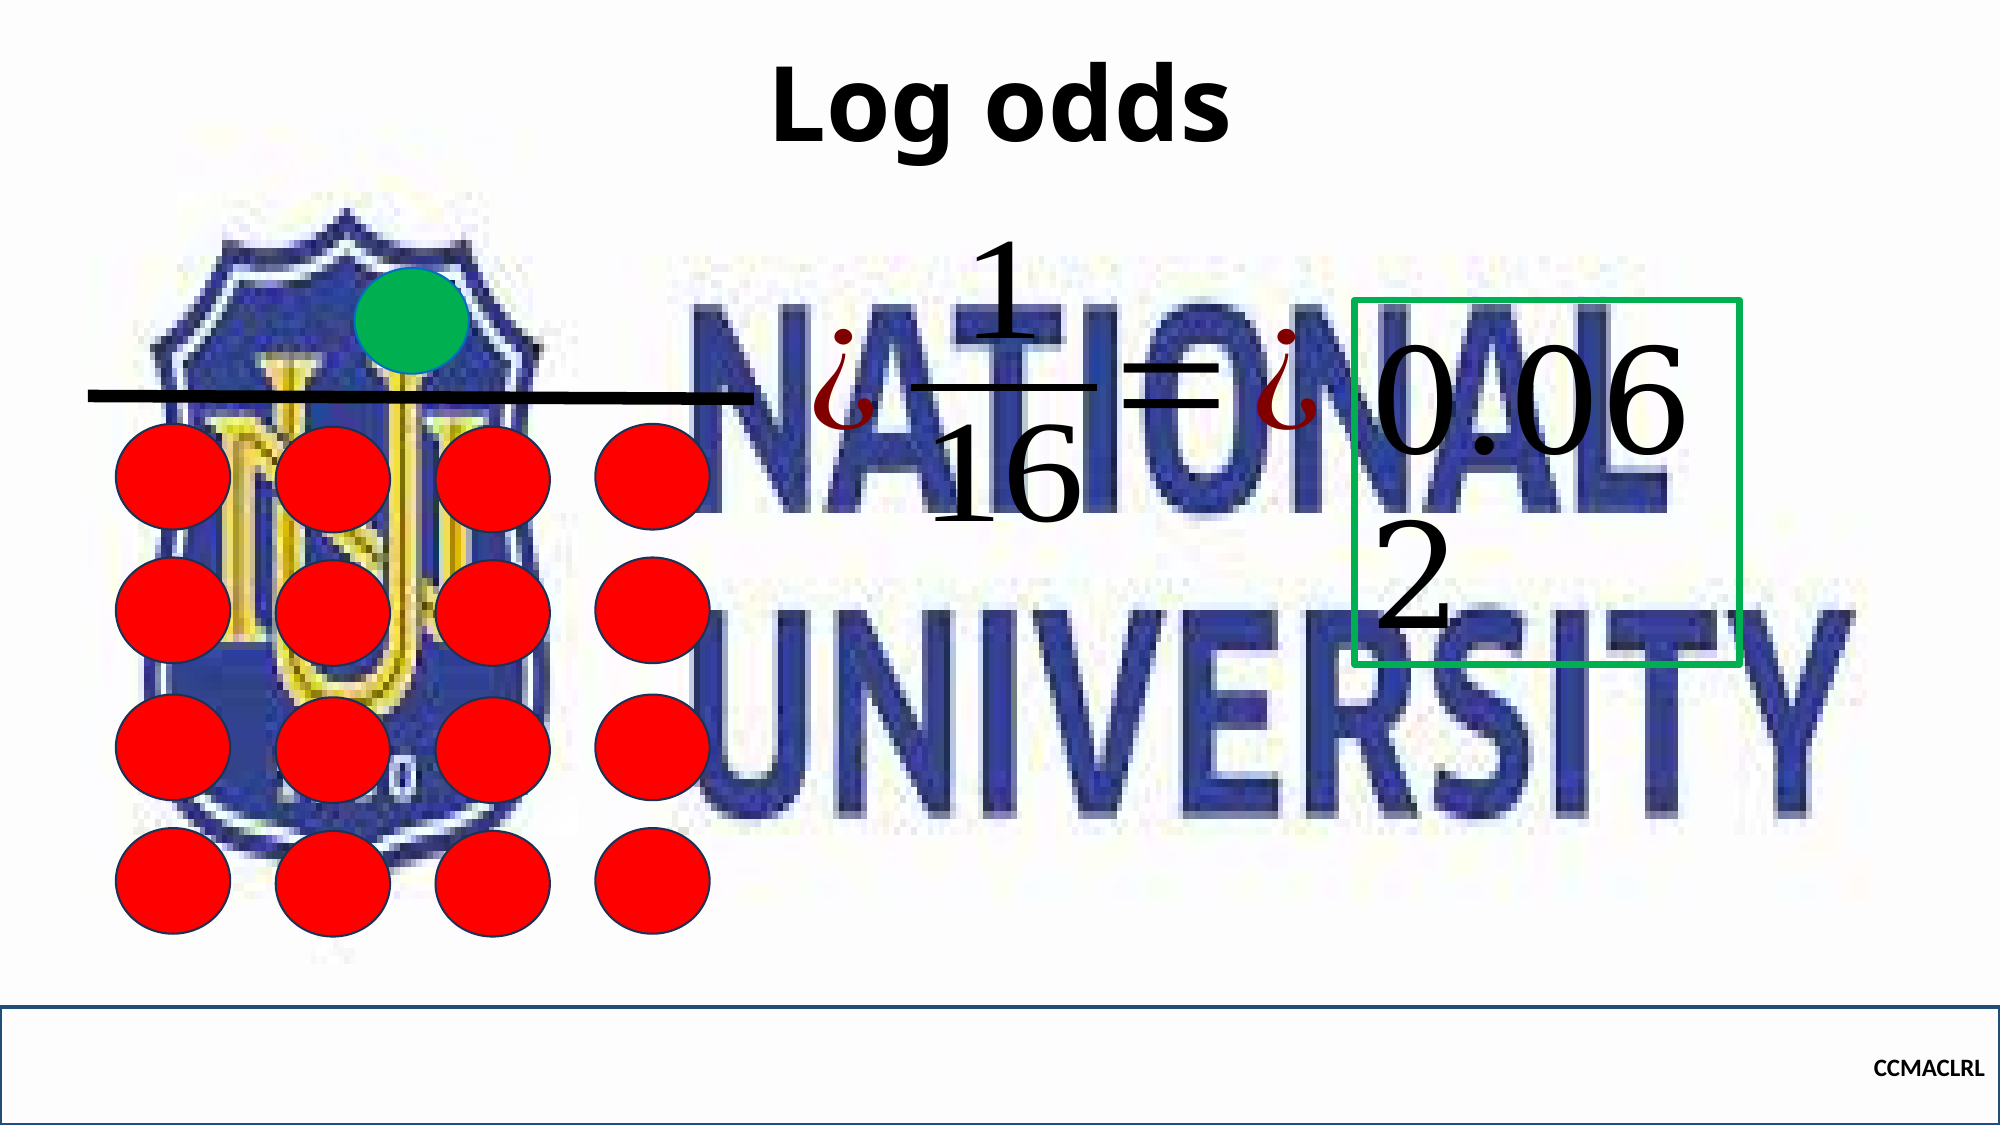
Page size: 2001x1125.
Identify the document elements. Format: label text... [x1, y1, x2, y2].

text_box [594, 422, 711, 531]
text_box [114, 827, 232, 935]
text_box [434, 696, 551, 805]
text_box [594, 556, 711, 665]
text_box [274, 829, 392, 938]
text_box [353, 267, 470, 375]
text_box [434, 425, 551, 534]
text_box 0.062 [1354, 299, 1740, 665]
text_box [434, 559, 551, 667]
text_box [274, 696, 392, 805]
text_box [274, 559, 392, 667]
text_box [114, 556, 232, 665]
picture [0, 0, 2000, 1007]
text_box [114, 693, 232, 802]
text_box [114, 422, 232, 531]
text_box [87, 395, 755, 399]
text_box [594, 693, 711, 802]
title Log odds [75, 53, 1925, 172]
text_box [434, 829, 551, 938]
footer CCMACLRL [0, 1007, 2000, 1125]
text_box [594, 827, 711, 935]
text_box [274, 425, 392, 534]
